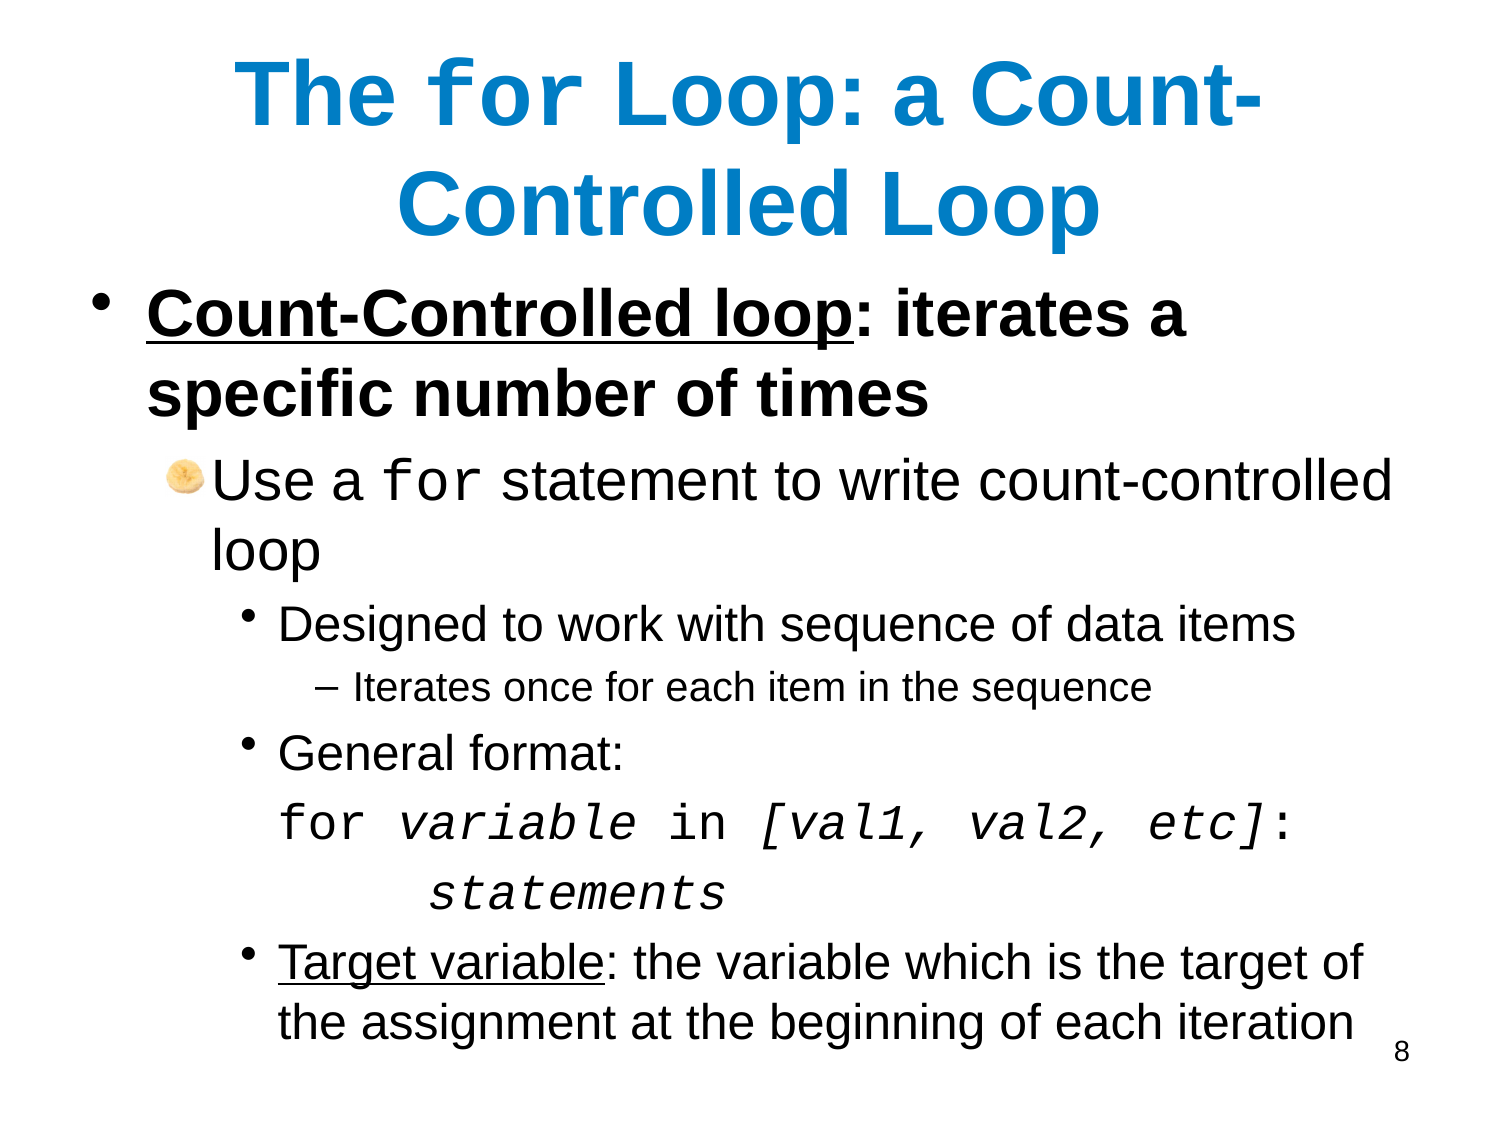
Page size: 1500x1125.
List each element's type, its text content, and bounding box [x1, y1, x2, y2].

picture [165, 456, 206, 497]
list Count-Controlled loop: iterates a specific number of times Use a for statement to write count-controlled loop Designed to work with sequence of data items Iterates once for each item in the sequence General format: for variable in [val1, val2, etc]: statements Target variable: the variable which is the target of the assignment at the beginning of each iteration [75, 262, 1425, 1005]
title The for Loop: a Count-Controlled Loop [75, 50, 1425, 238]
slide_number 8 [1074, 1024, 1426, 1103]
